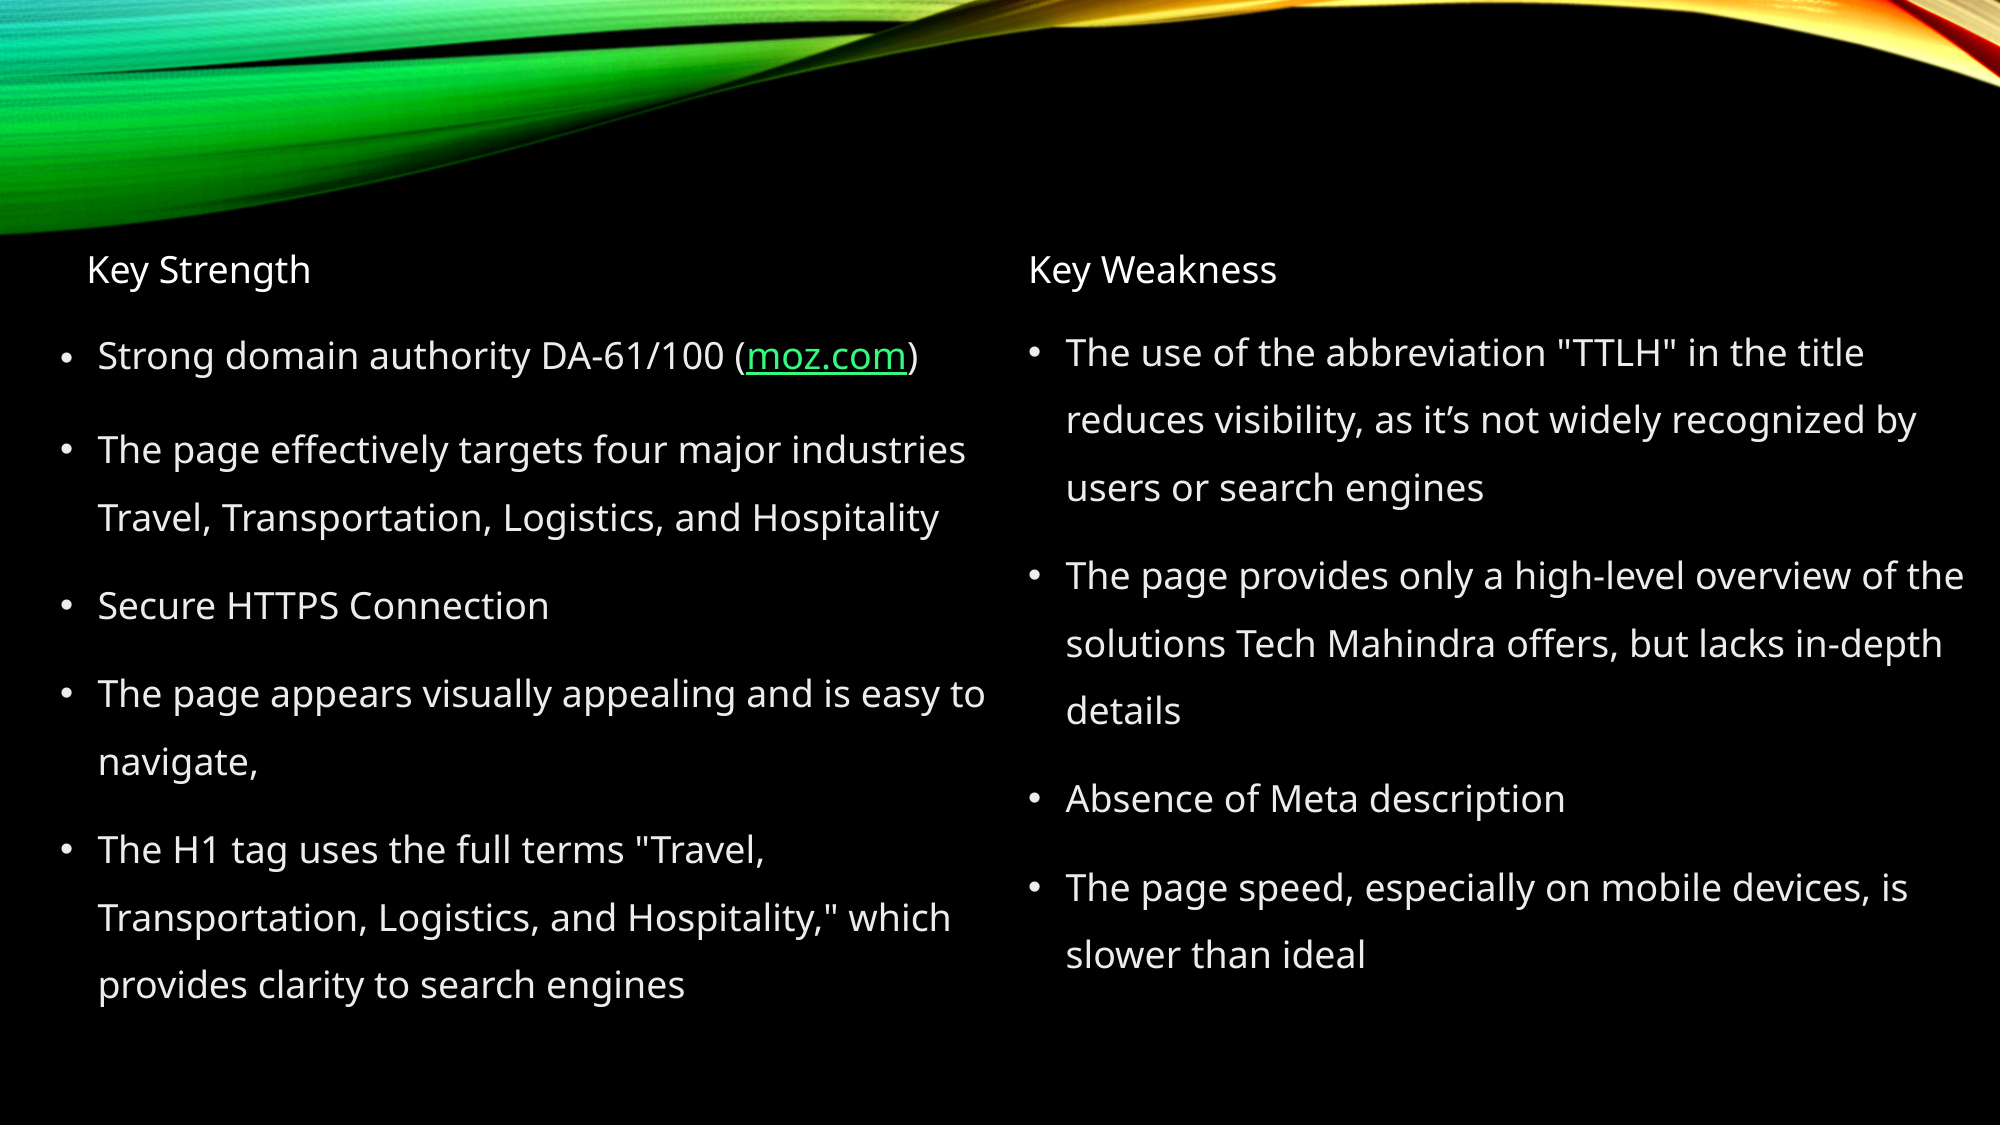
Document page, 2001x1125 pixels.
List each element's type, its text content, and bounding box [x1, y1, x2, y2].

text_box Key Weakness [1013, 238, 1406, 299]
text_box The use of the abbreviation "TTLH" in the title reduces visibility, as it’s not widely recognized by users or search engines The page provides only a high-level overview of the solutions Tech Mahindra offers, but lacks in-depth details Absence of Meta description The page speed, especially on mobile devices, is slower than ideal [1013, 298, 1987, 989]
list Strong domain authority DA-61/100 (moz.com) The page effectively targets four major industries Travel, Transportation, Logistics, and Hospitality Secure HTTPS Connection The page appears visually appealing and is easy to navigate, The H1 tag uses the full terms "Travel, Transportation, Logistics, and Hospitality," which provides clarity to search engines [45, 298, 1039, 1049]
picture [0, 0, 2000, 237]
text_box Key Strength [71, 238, 400, 299]
